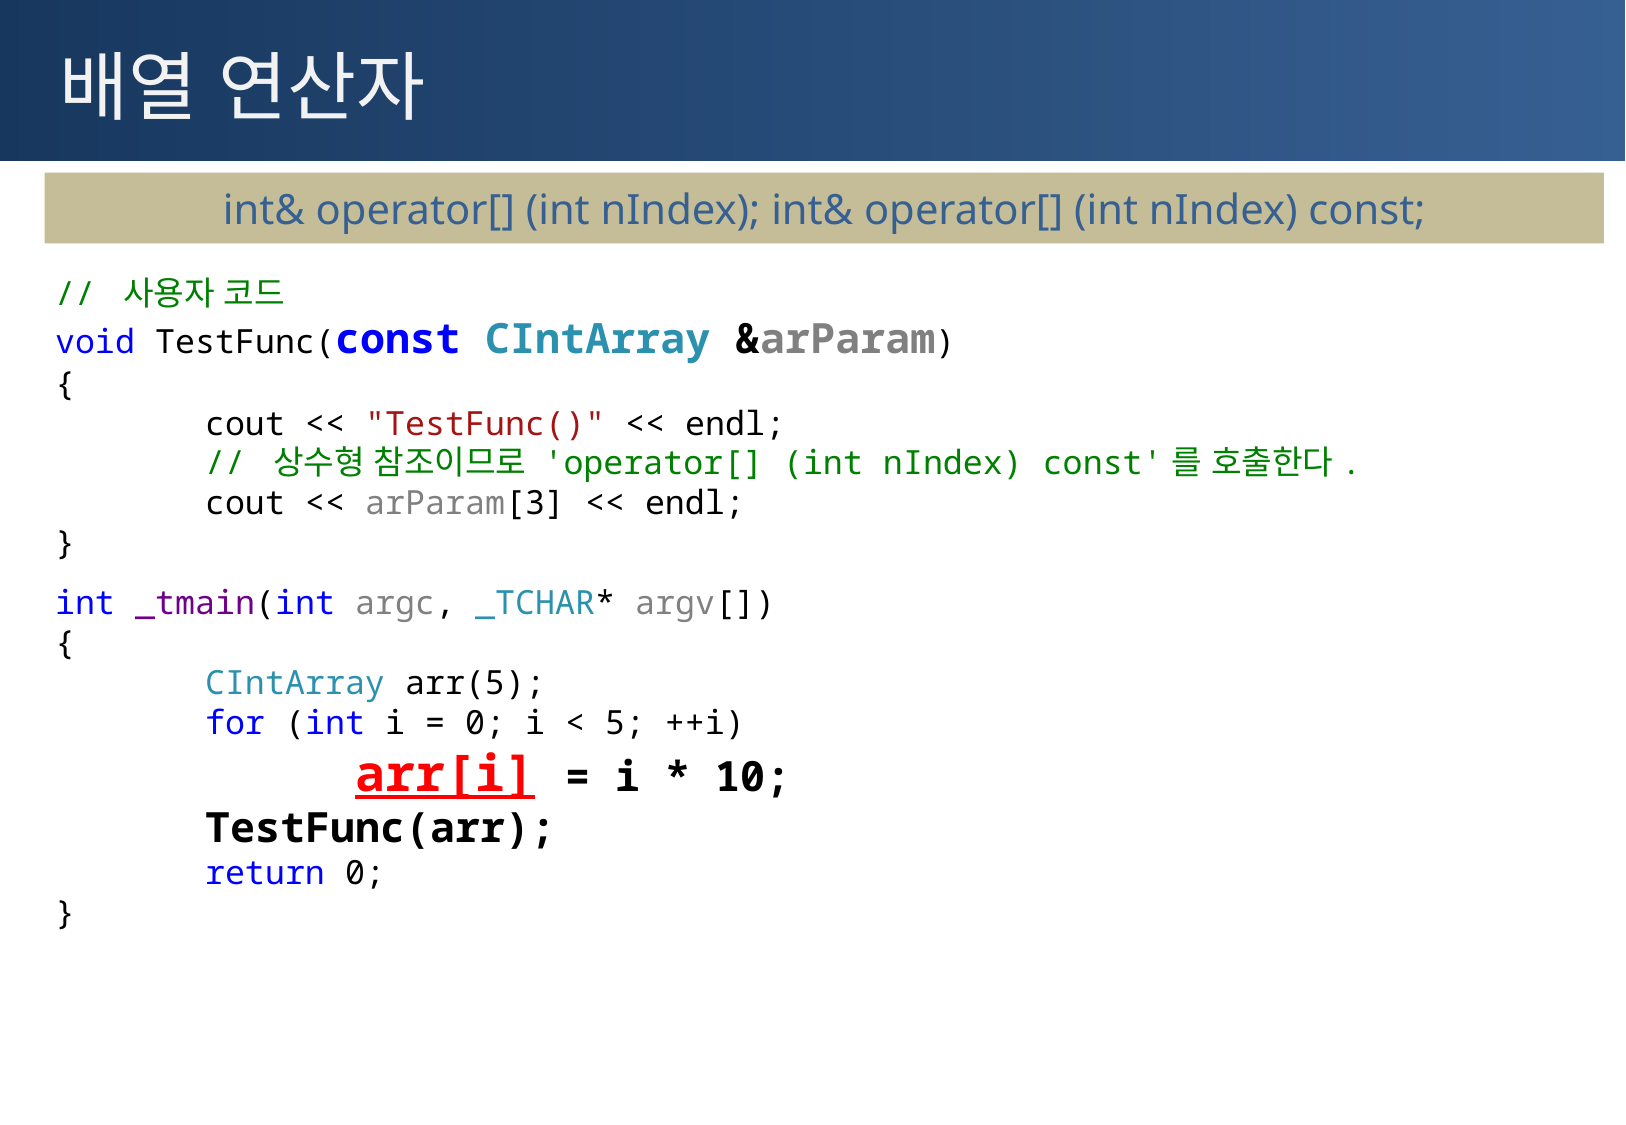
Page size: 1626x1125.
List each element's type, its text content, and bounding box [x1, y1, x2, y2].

title 배열 연산자 [44, 19, 1604, 149]
list int& operator[] (int nIndex); int& operator[] (int nIndex) const; [44, 172, 1604, 244]
text_box // 사용자 코드 void TestFunc(const CIntArray &arParam) { cout << "TestFunc()" << endl; // 상수형 참조이므로 'operator[] (int nIndex) const'를 호출한다. cout << arParam[3] << endl; } int _tmain(int argc, _TCHAR* argv[]) { CIntArray arr(5); for (int i = 0; i < 5; ++i) arr[i] = i * 10; TestFunc(arr); return 0; } [40, 264, 1377, 939]
